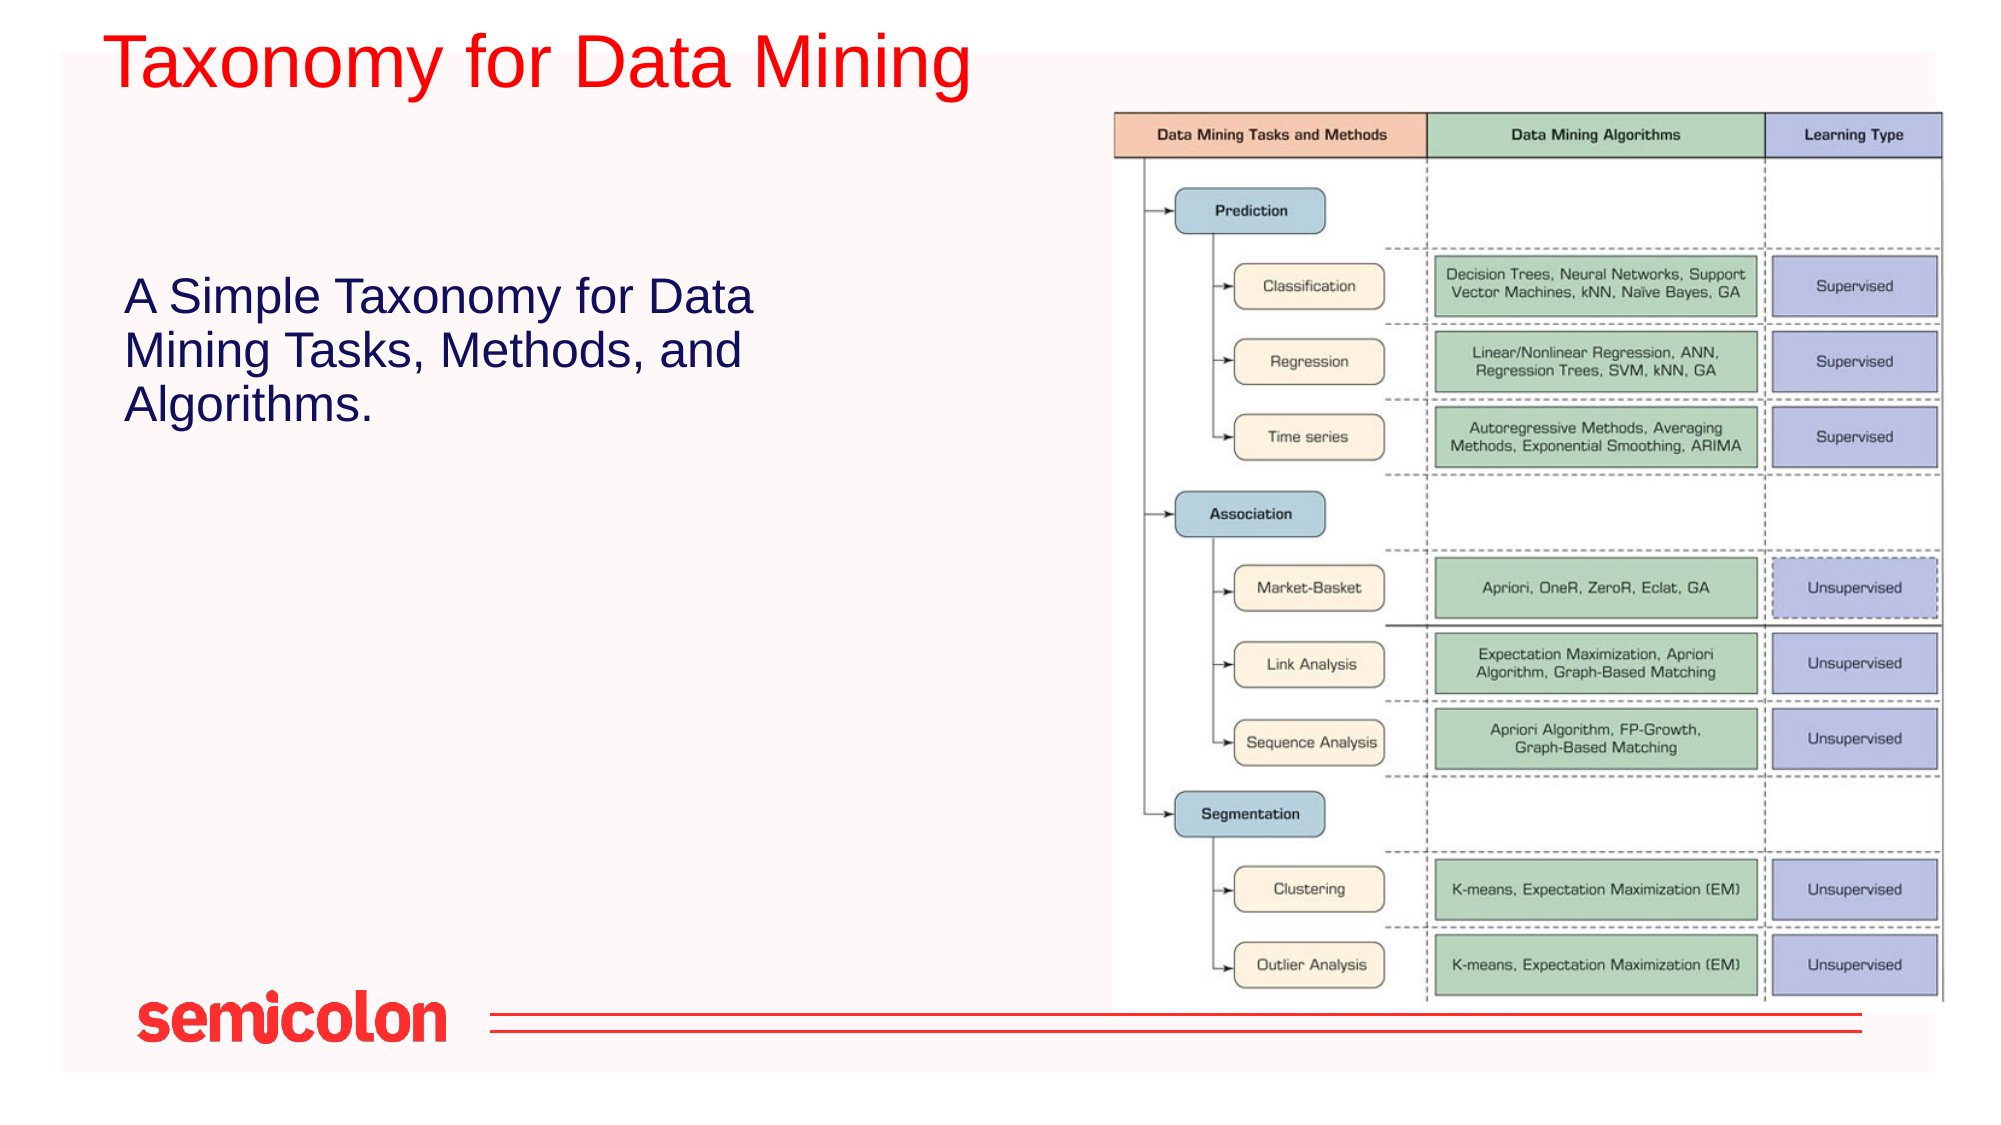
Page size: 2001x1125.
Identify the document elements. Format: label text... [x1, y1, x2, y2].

list A Simple Taxonomy for Data Mining Tasks, Methods, and Algorithms. [109, 262, 788, 916]
title Taxonomy for Data Mining [87, 0, 1347, 165]
picture [1112, 110, 1947, 1013]
picture [137, 990, 446, 1044]
